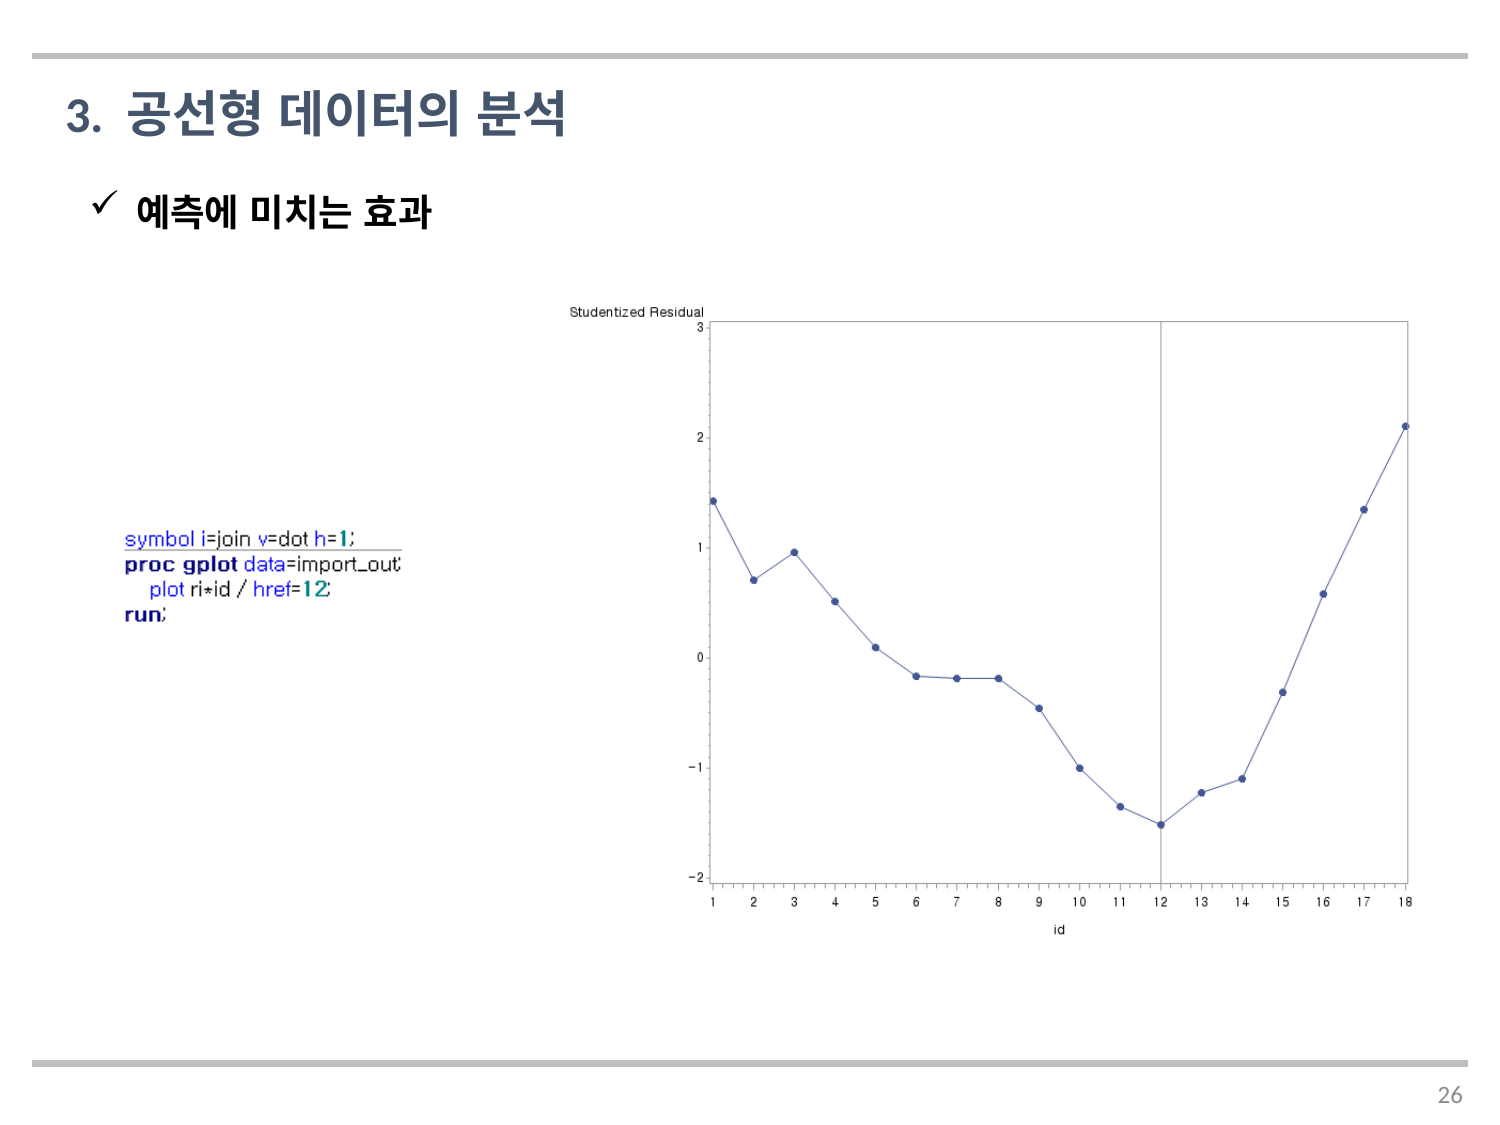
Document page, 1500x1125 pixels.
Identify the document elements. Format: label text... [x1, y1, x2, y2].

text_box 3. 공선형 데이터의 분석 [50, 75, 968, 151]
text_box 예측에 미치는 효과 [74, 158, 1080, 241]
picture [563, 304, 1418, 945]
picture [123, 526, 402, 625]
